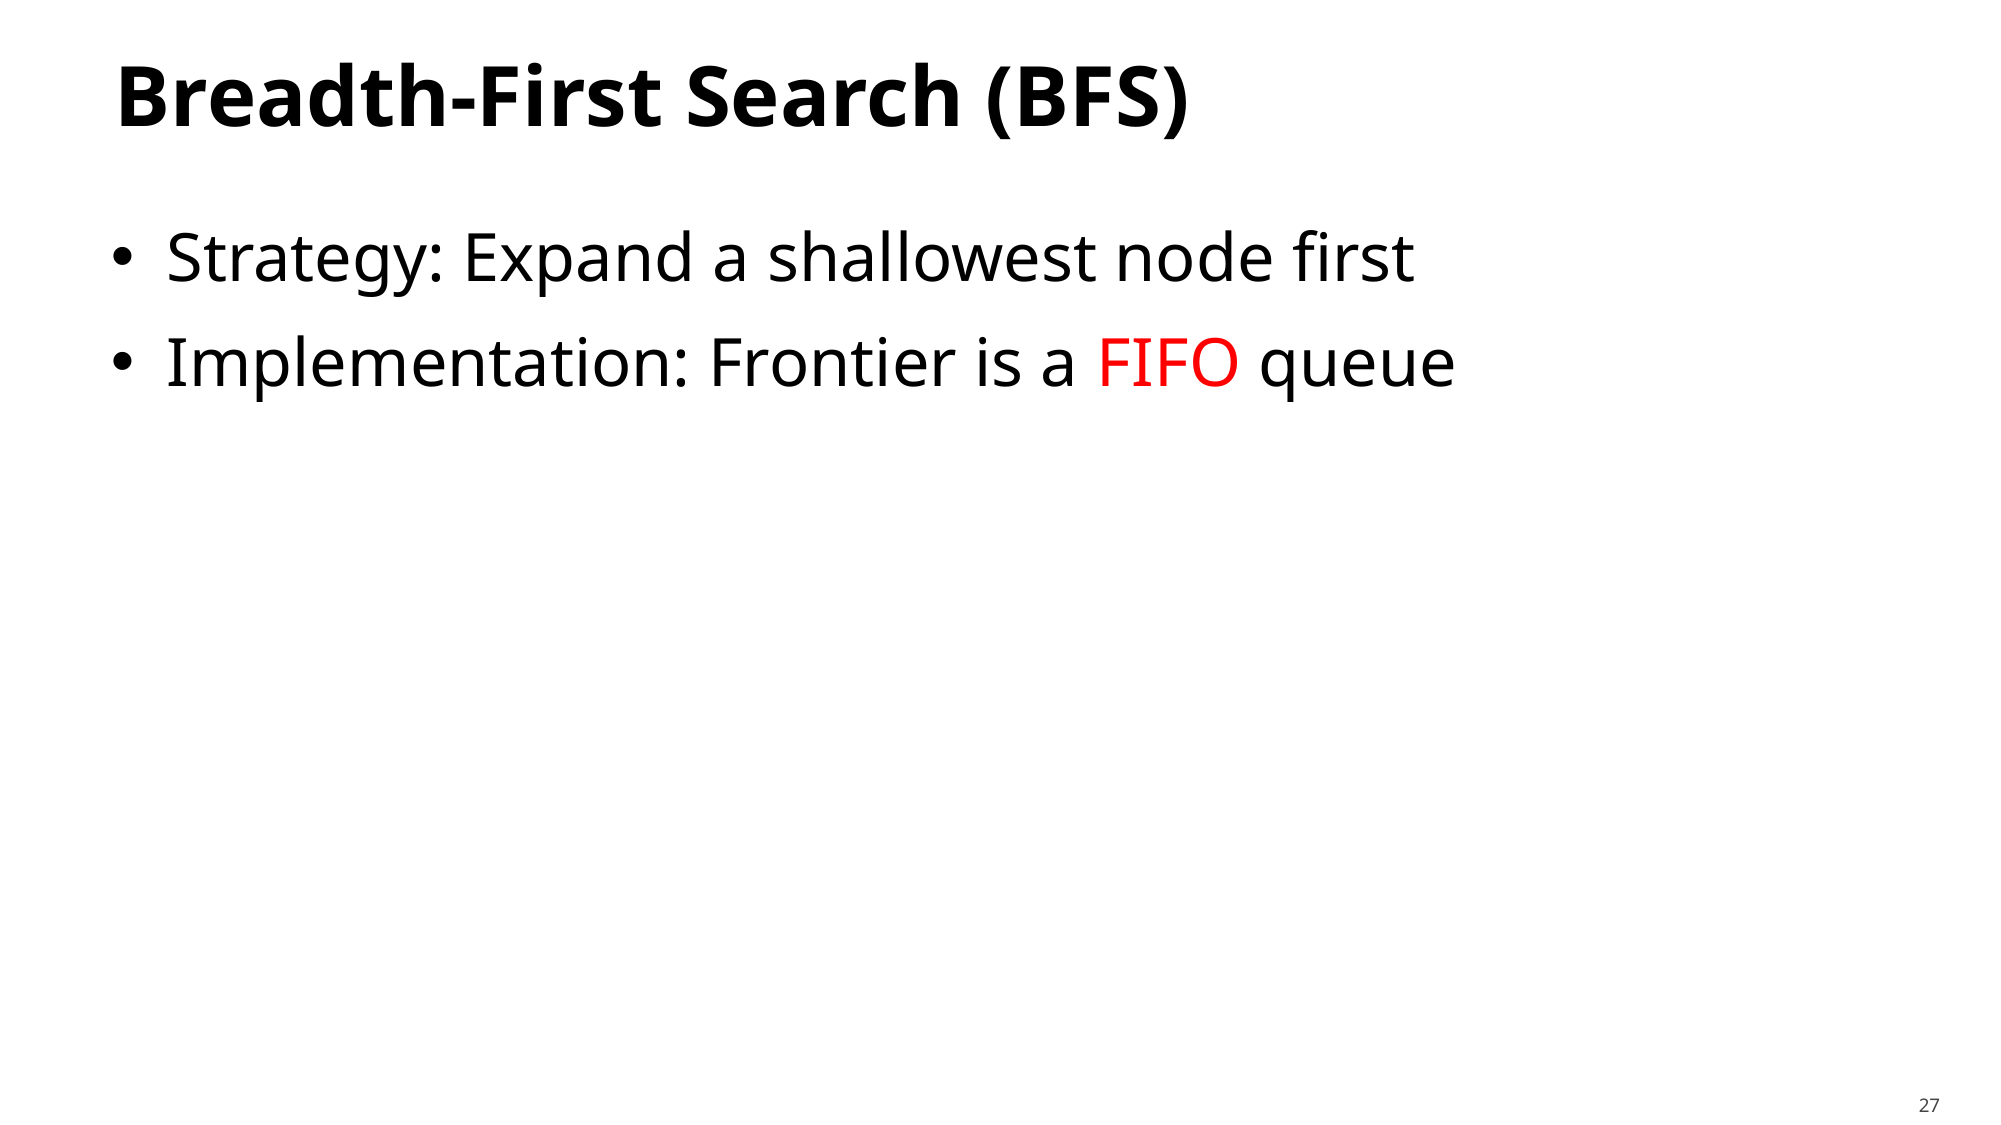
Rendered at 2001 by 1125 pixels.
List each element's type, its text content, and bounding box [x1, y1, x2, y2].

list Strategy: Expand a shallowest node first Implementation: Frontier is a FIFO queue [99, 200, 1900, 1075]
slide_number 27 [1794, 1080, 1955, 1125]
title Breadth-First Search (BFS) [99, 12, 1900, 175]
